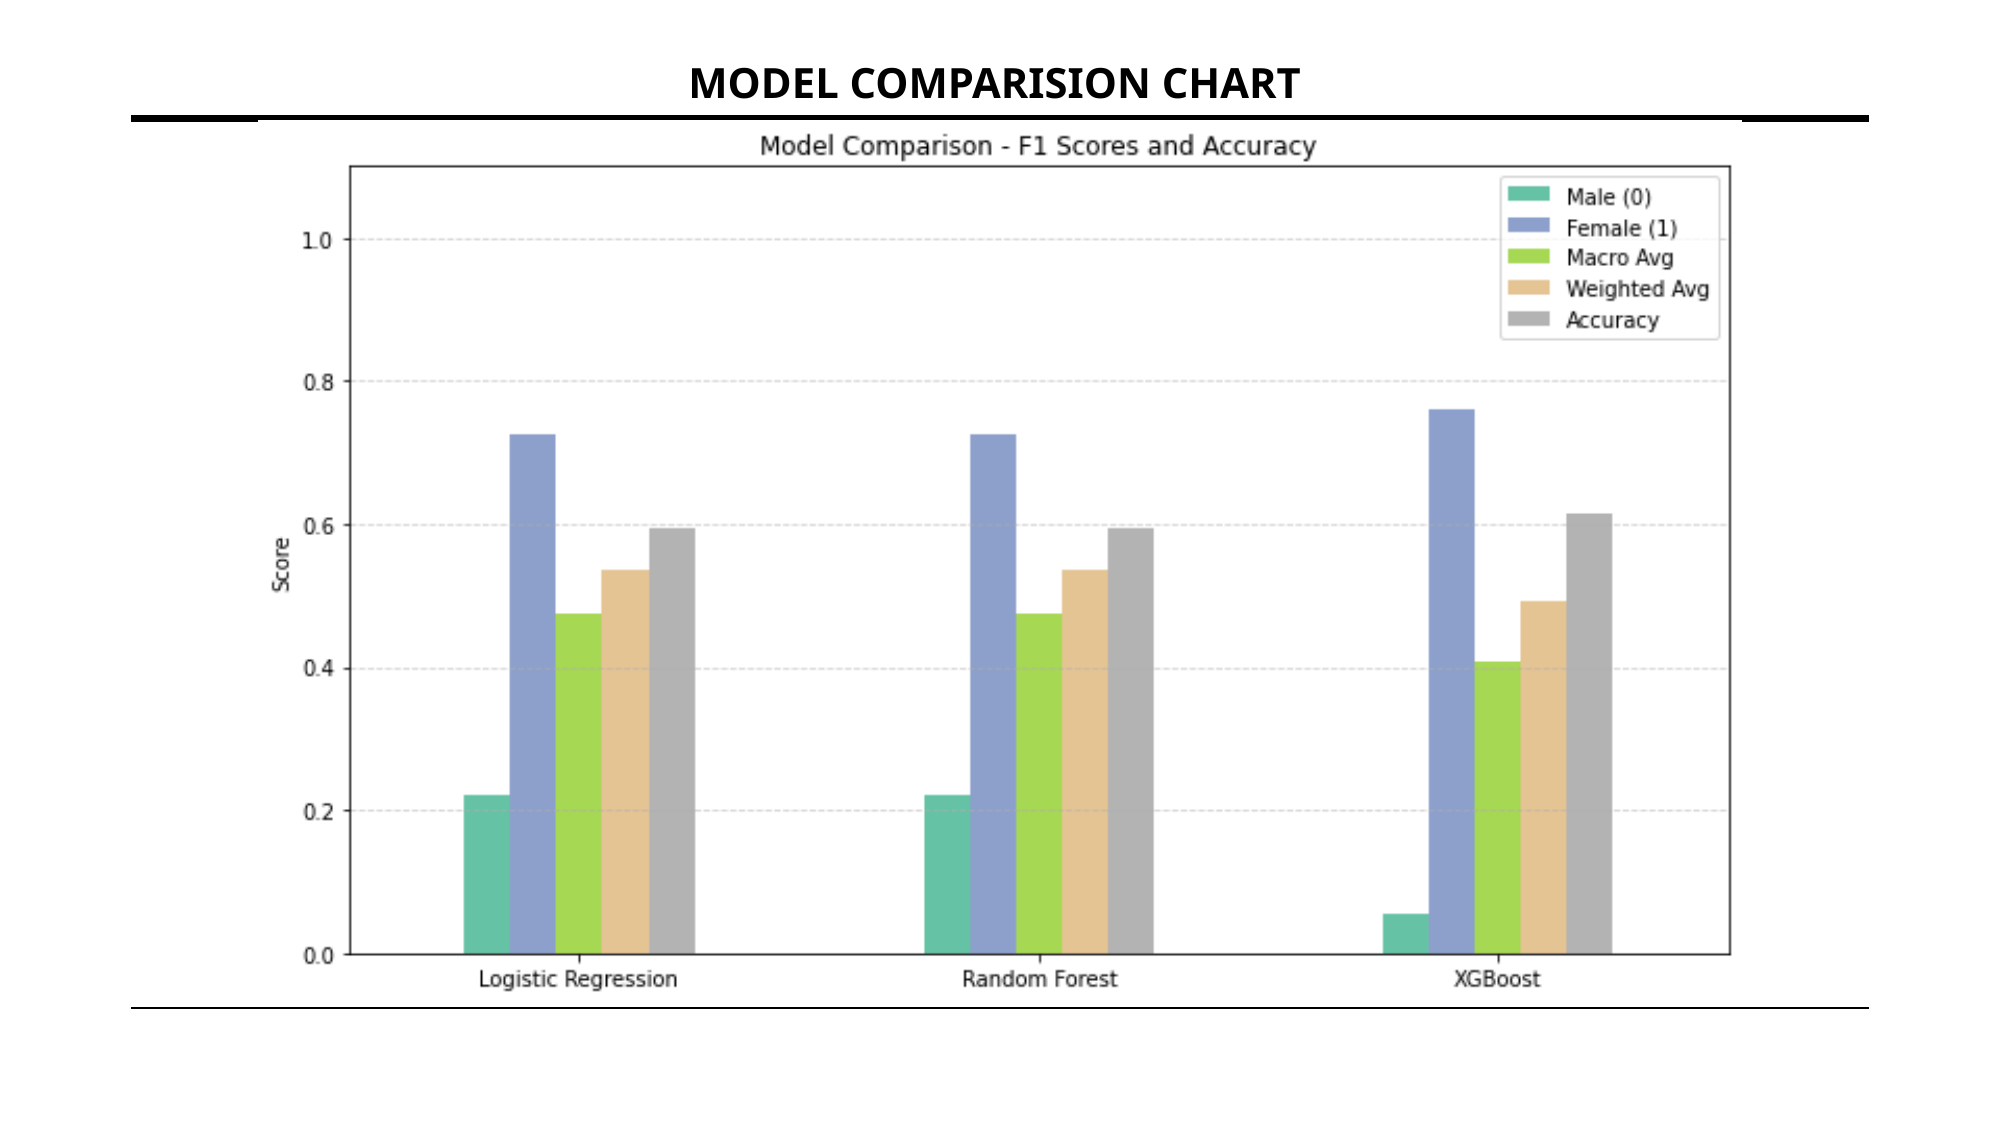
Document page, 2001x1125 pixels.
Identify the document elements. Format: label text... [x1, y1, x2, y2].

text_box MODEL COMPARISION CHART [39, 49, 1961, 115]
picture [258, 120, 1742, 1005]
